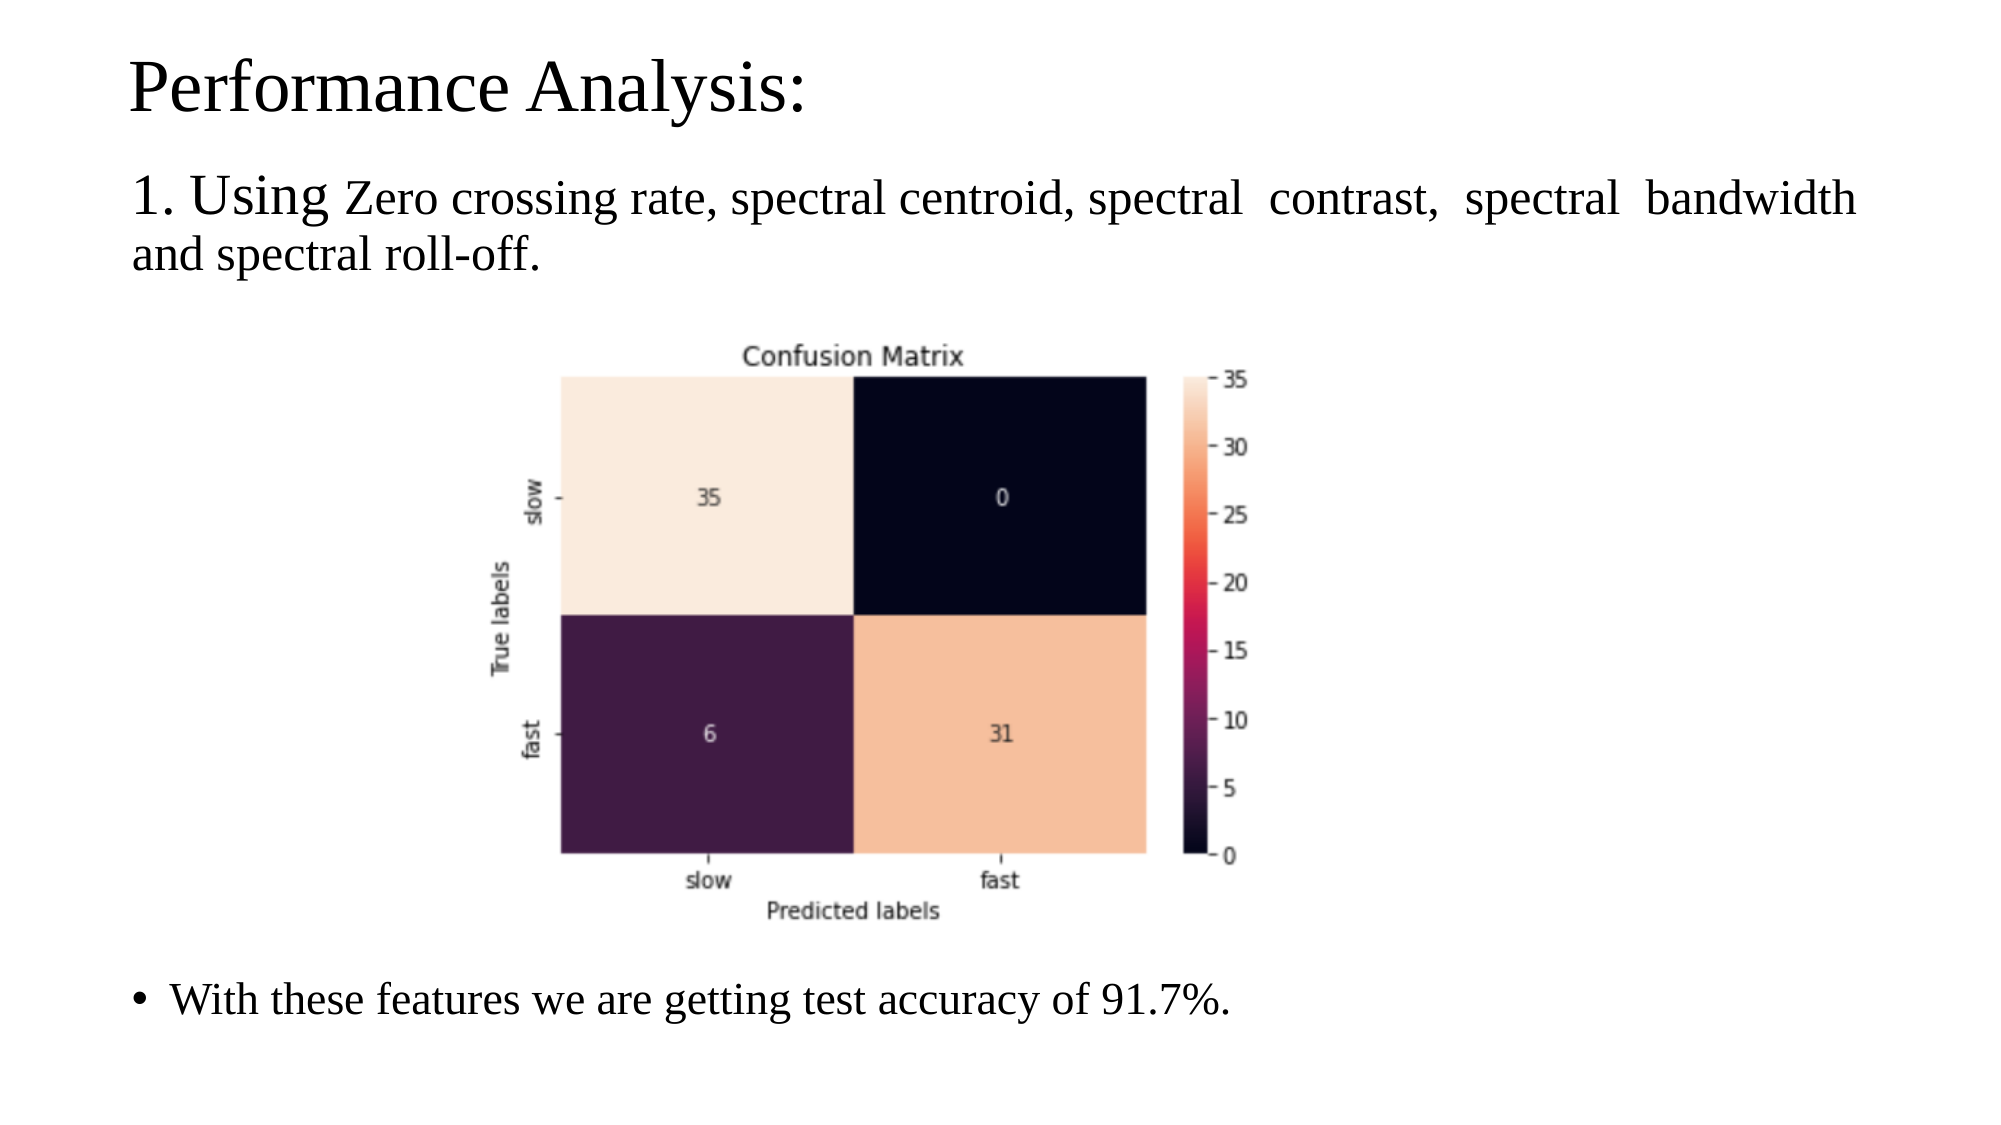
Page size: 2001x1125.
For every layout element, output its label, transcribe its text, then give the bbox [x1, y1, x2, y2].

list 1. Using Zero crossing rate, spectral centroid, spectral contrast, spectral bandwidth and spectral roll-off. With these features we are getting test accuracy of 91.7%. [116, 156, 1952, 1098]
title Performance Analysis: [113, 38, 1839, 136]
picture [471, 326, 1282, 928]
